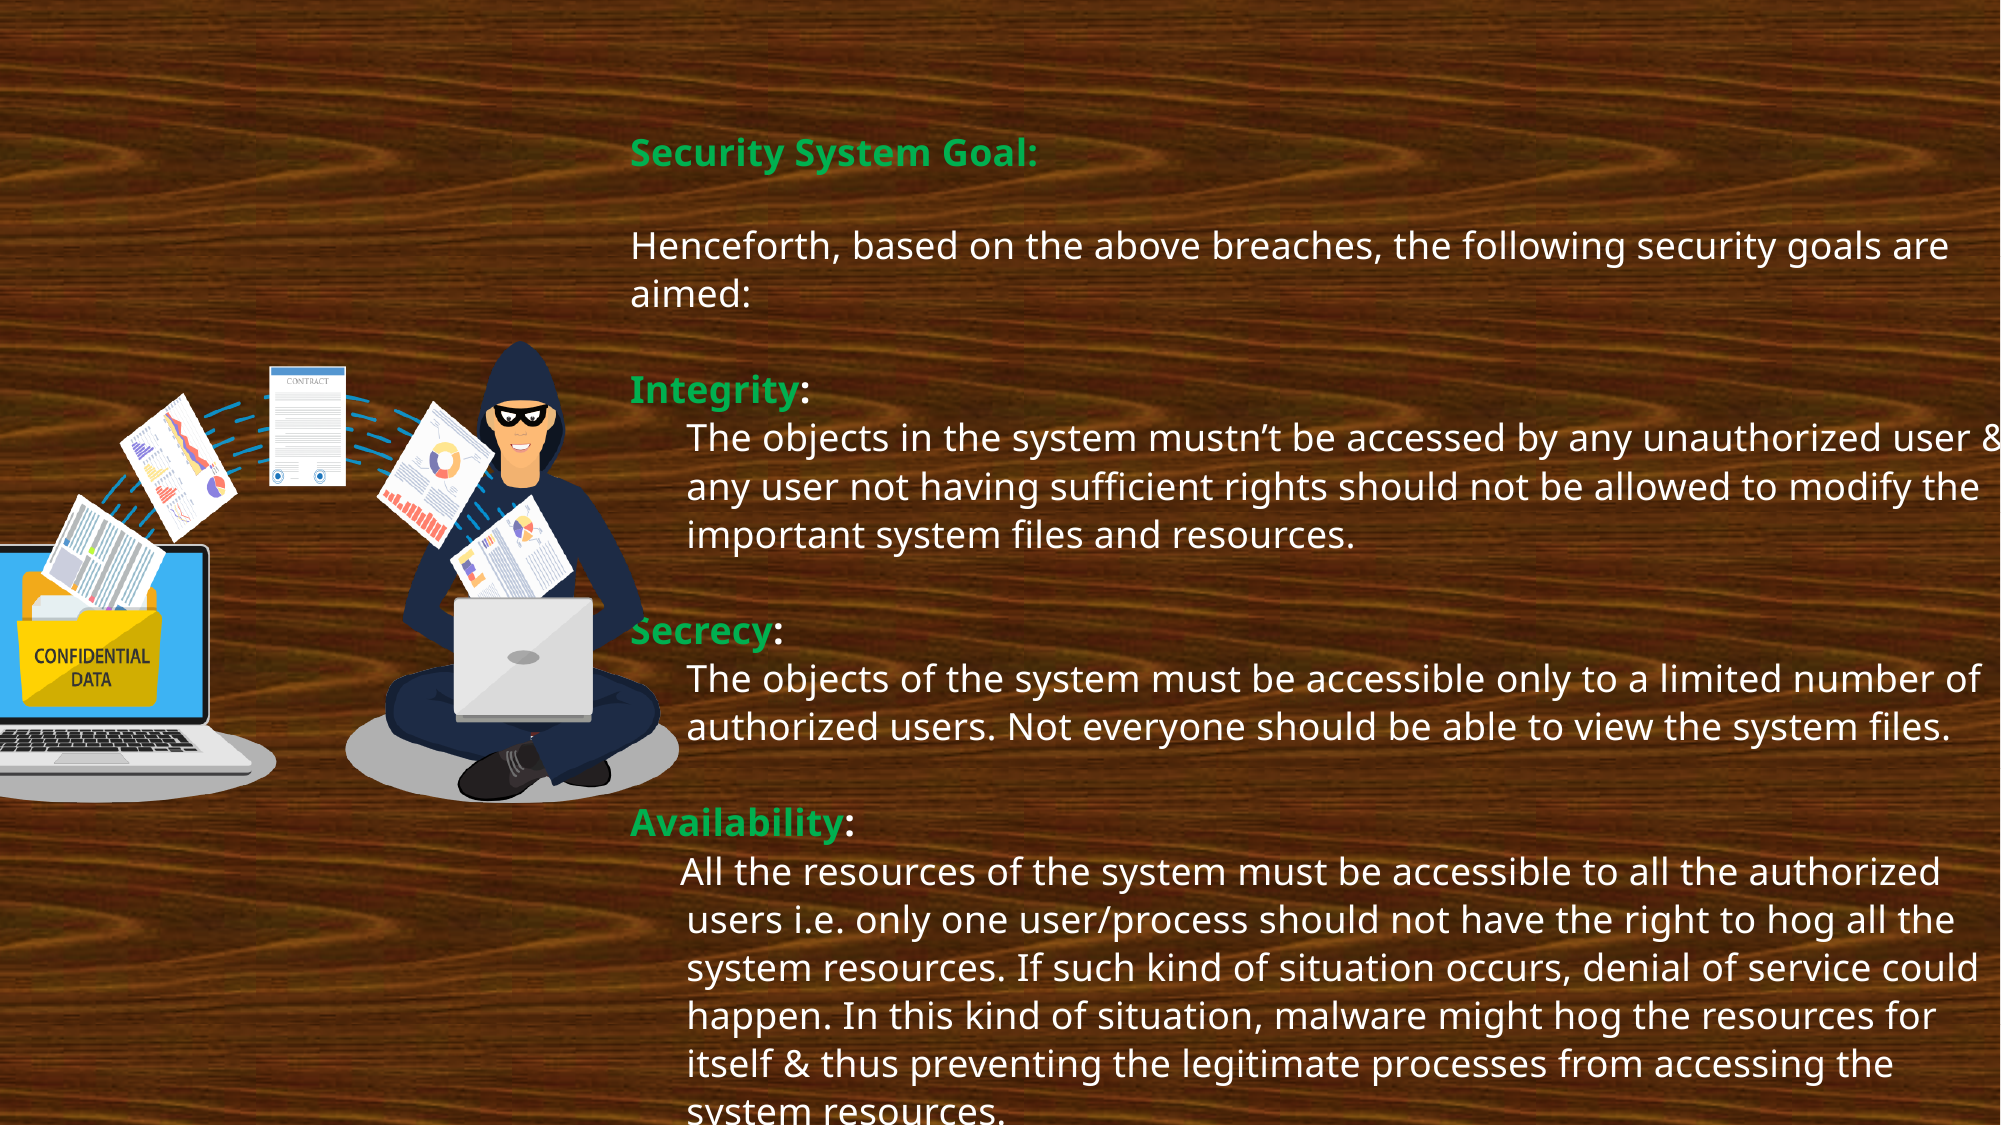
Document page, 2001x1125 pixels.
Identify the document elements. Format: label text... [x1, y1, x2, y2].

text_box Security System Goal: Henceforth, based on the above breaches, the following security goals are aimed: Integrity: The objects in the system mustn’t be accessed by any unauthorized user & any user not having sufficient rights should not be allowed to modify the important system files and resources. Secrecy: The objects of the system must be accessible only to a limited number of authorized users. Not everyone should be able to view the system files. Availability: All the resources of the system must be accessible to all the authorized users i.e. only one user/process should not have the right to hog all the system resources. If such kind of situation occurs, denial of service could happen. In this kind of situation, malware might hog the resources for itself & thus preventing the legitimate processes from accessing the system resources. [615, 118, 2000, 1125]
picture [0, 0, 2001, 1125]
